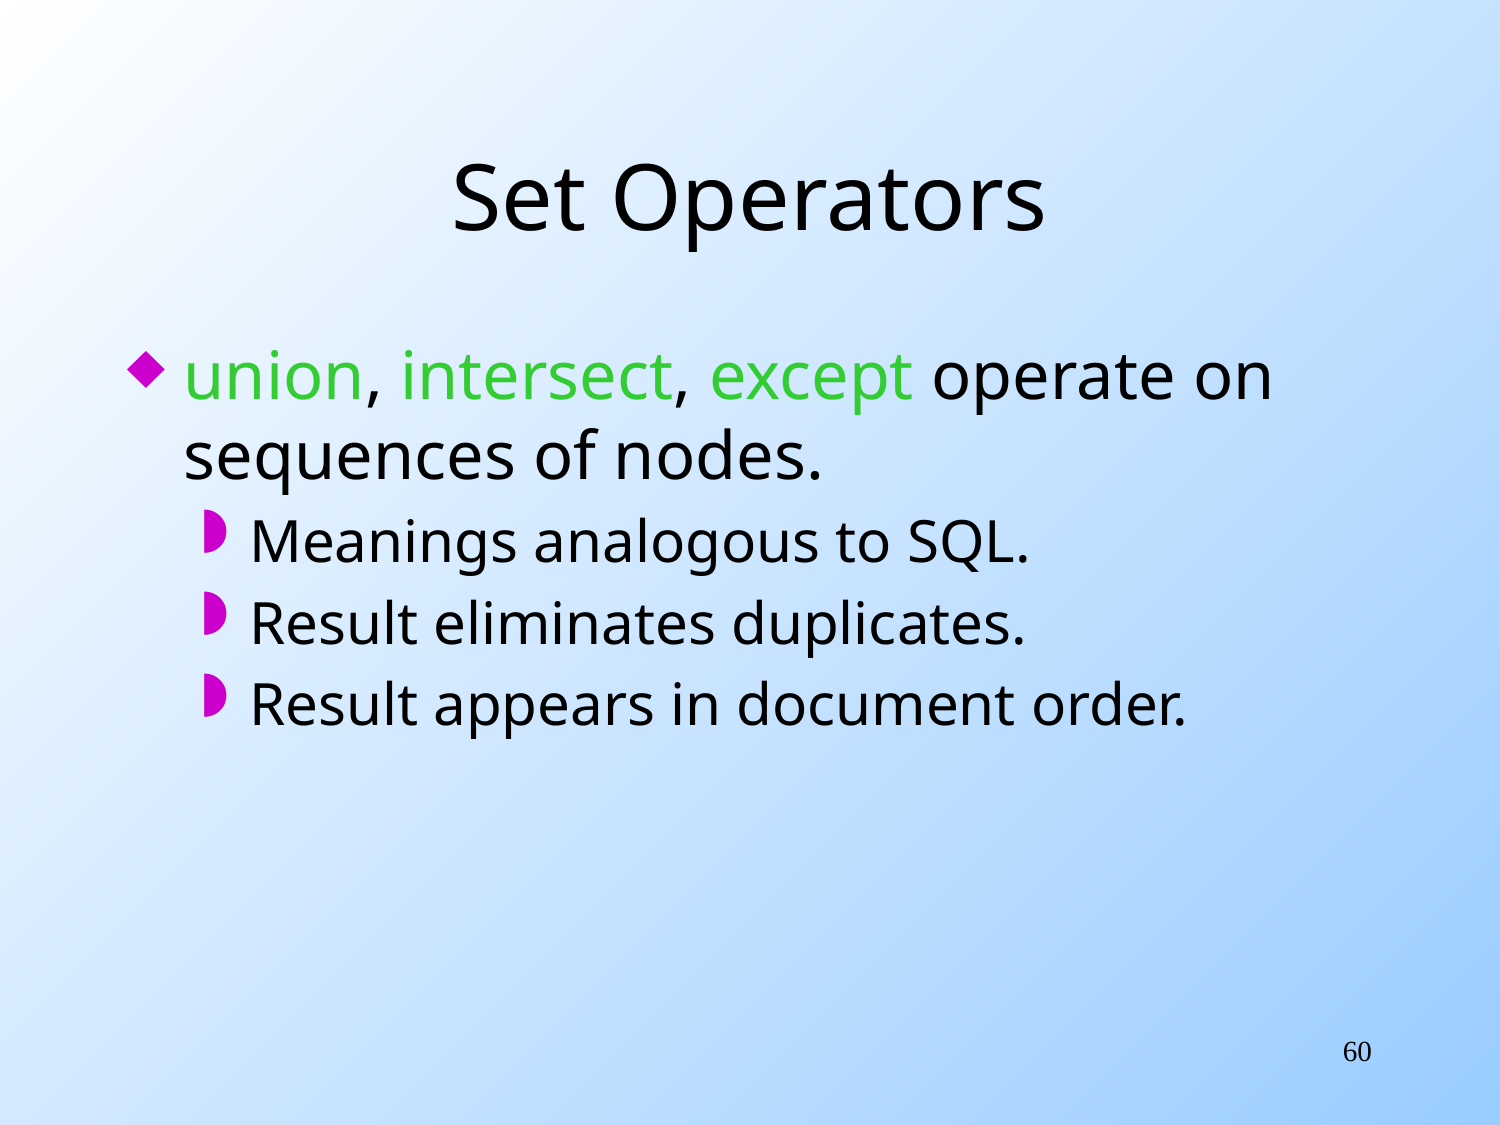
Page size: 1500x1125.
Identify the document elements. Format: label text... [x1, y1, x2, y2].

title Set Operators [112, 99, 1388, 288]
list union, intersect, except operate on sequences of nodes. Meanings analogous to SQL. Result eliminates duplicates. Result appears in document order. [112, 324, 1388, 1000]
slide_number 60 [1074, 1025, 1388, 1100]
